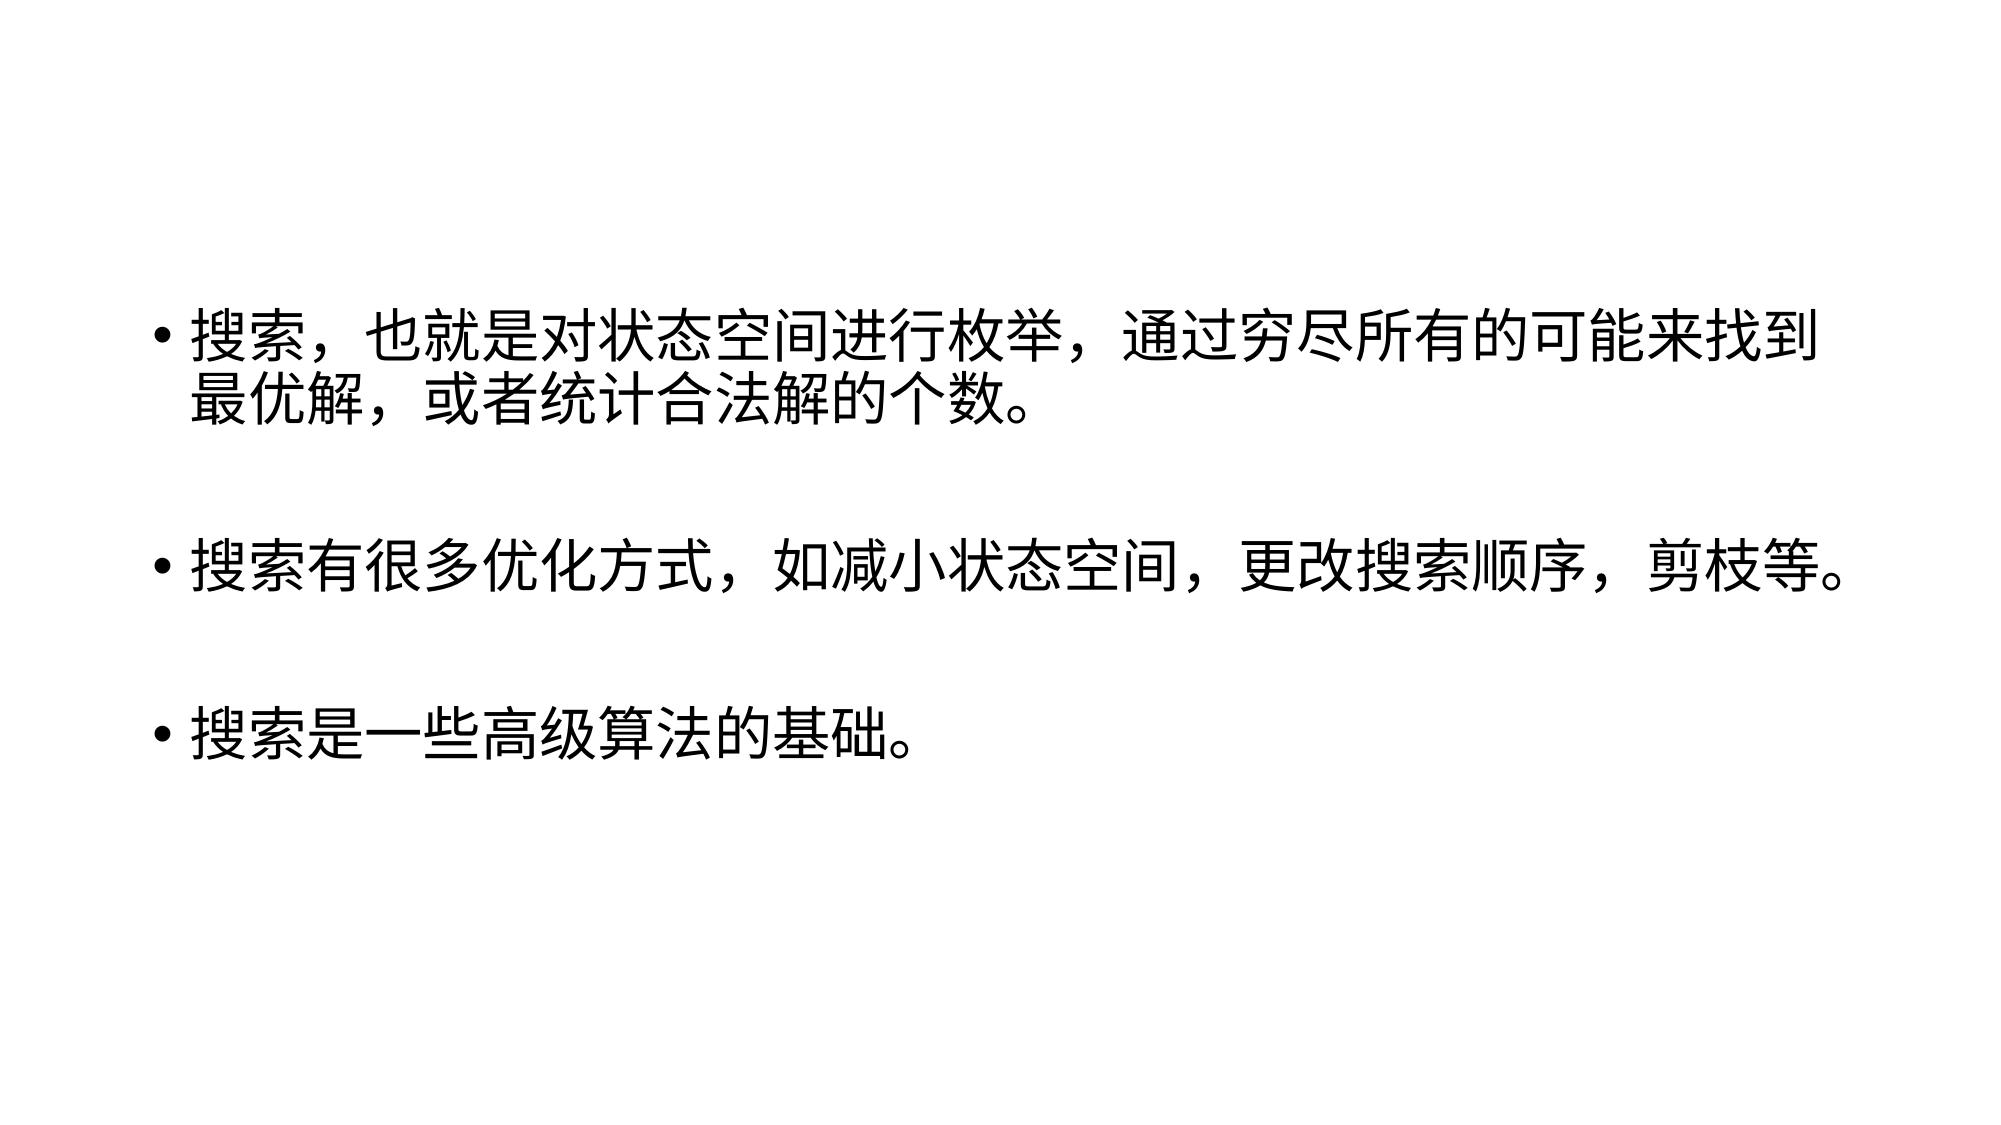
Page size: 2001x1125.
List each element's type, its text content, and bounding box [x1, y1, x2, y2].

list 搜索，也就是对状态空间进行枚举，通过穷尽所有的可能来找到最优解，或者统计合法解的个数。 搜索有很多优化方式，如减小状态空间，更改搜索顺序，剪枝等。 搜索是一些高级算法的基础。 [137, 299, 1863, 1014]
